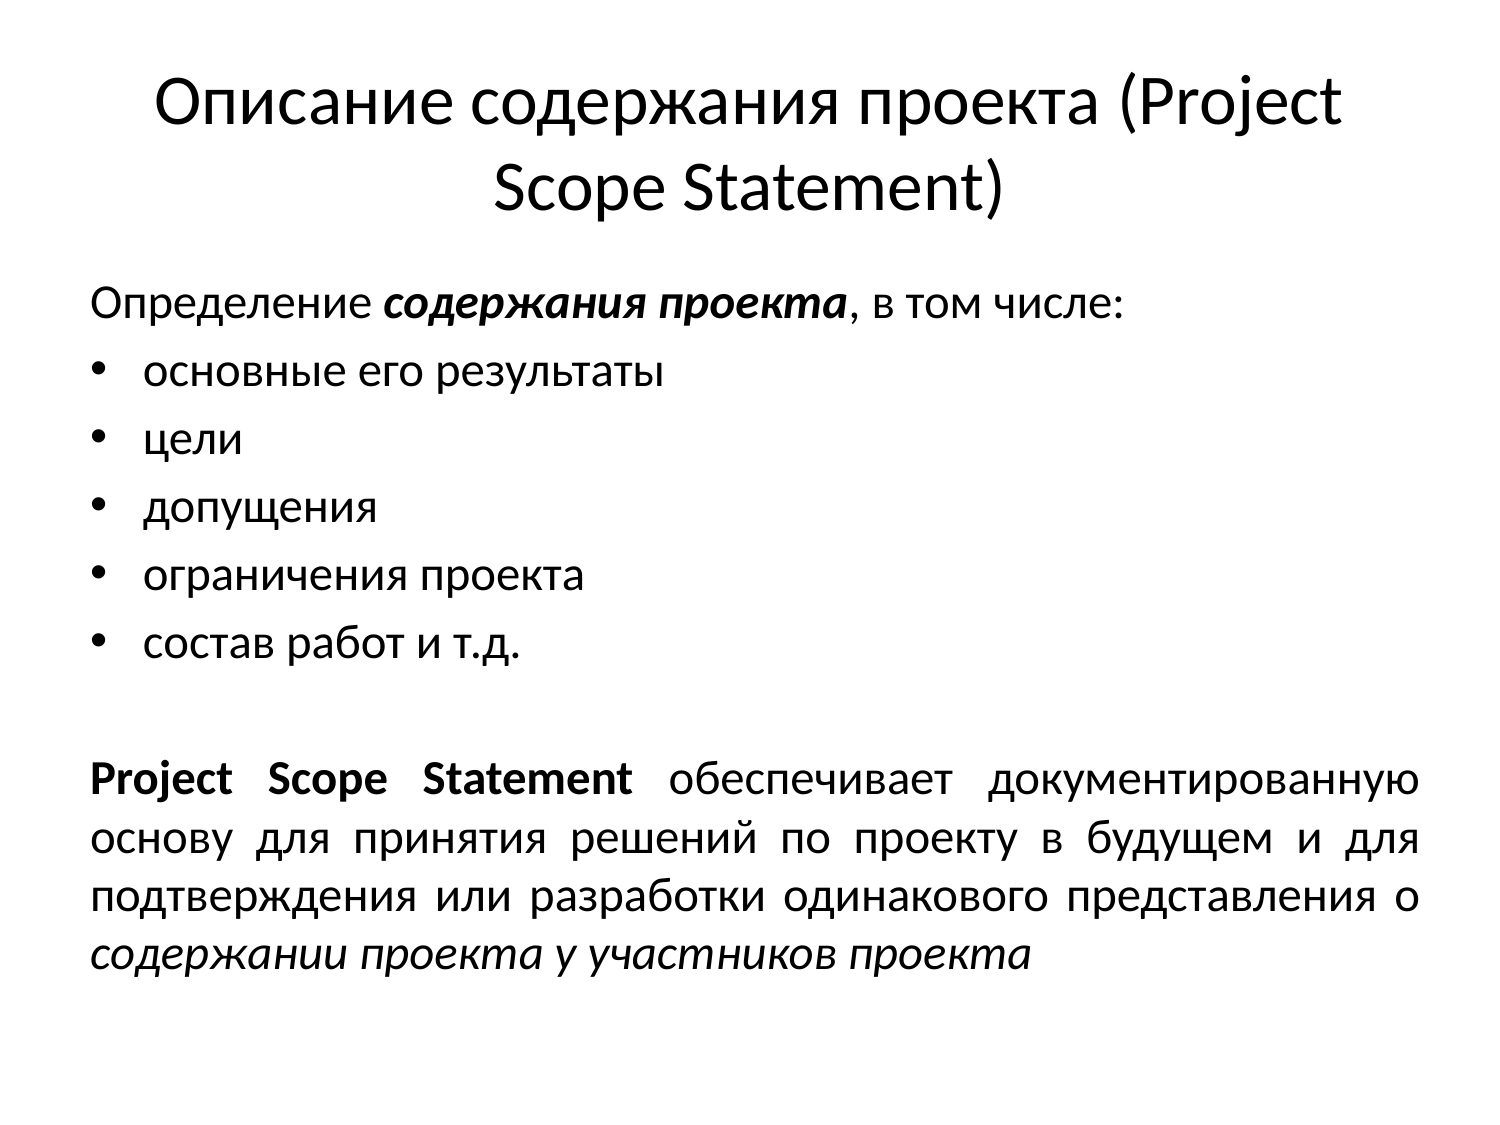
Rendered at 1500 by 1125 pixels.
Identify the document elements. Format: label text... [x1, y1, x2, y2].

list Определение содержания проекта, в том числе: основные его результаты цели допущения ограничения проекта состав работ и т.д. Project Scope Statement обеспечивает документированную основу для принятия решений по проекту в будущем и для подтверждения или разработки одинакового представления о содержании проекта у участников проекта [75, 262, 1436, 1005]
title Описание содержания проекта (Project Scope Statement) [75, 45, 1425, 233]
